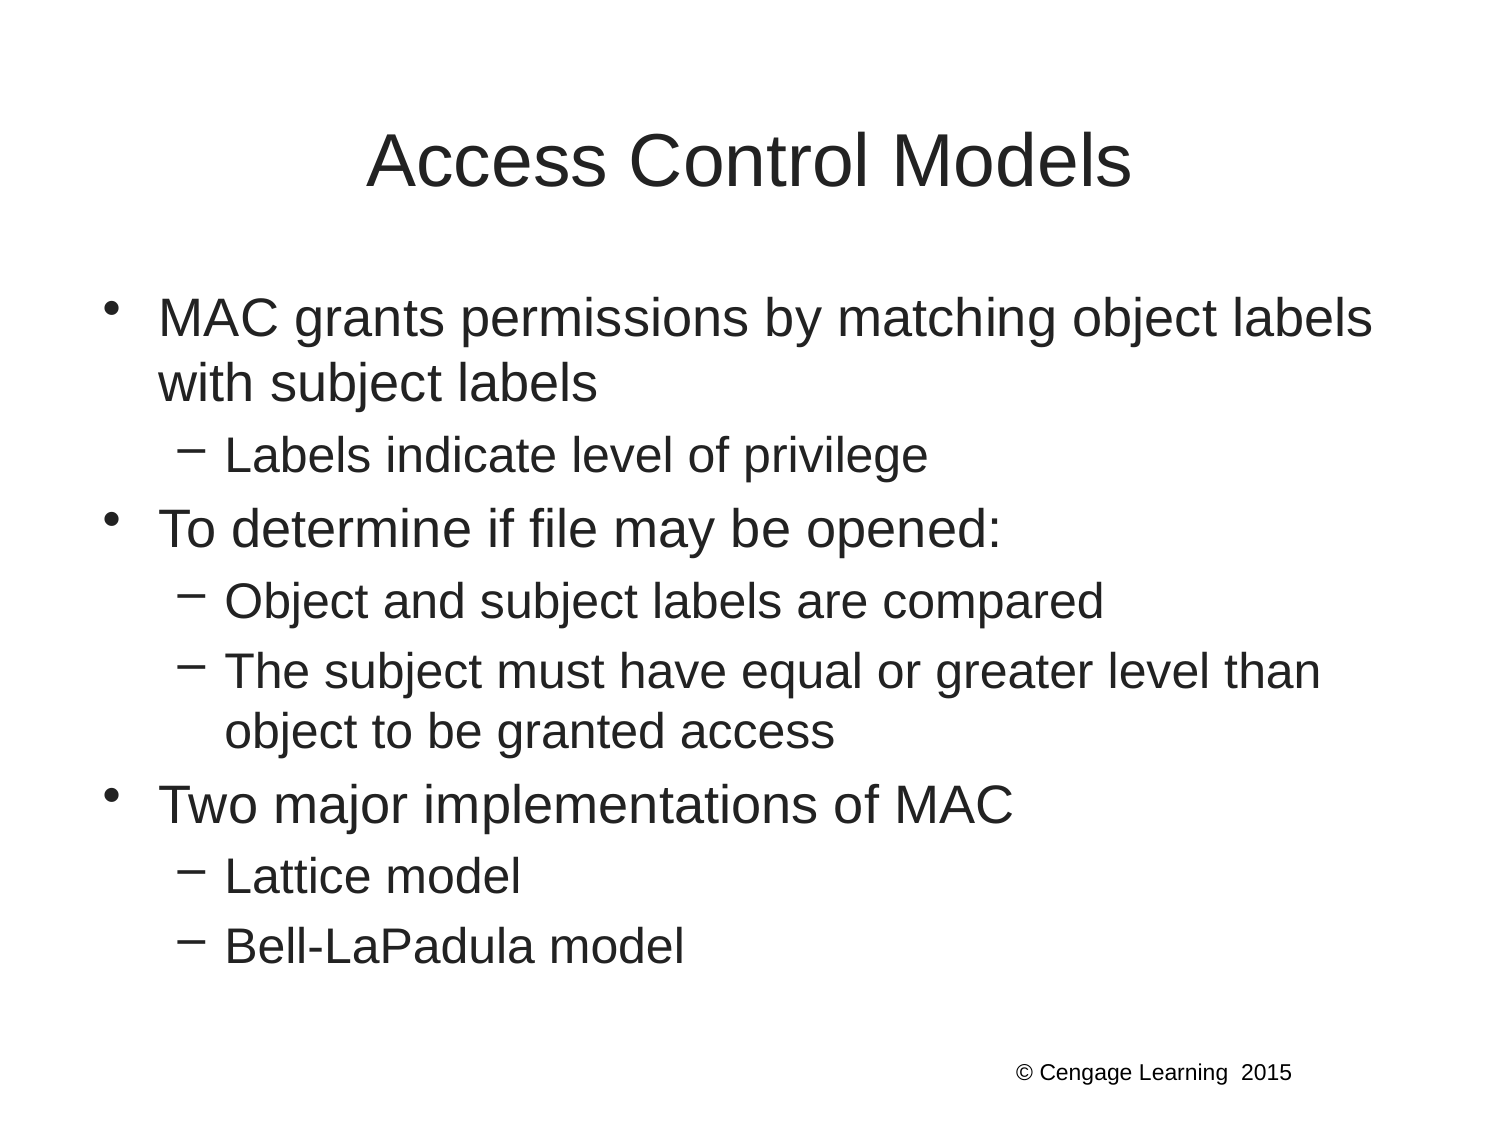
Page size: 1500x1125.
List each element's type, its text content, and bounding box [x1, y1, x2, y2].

list MAC grants permissions by matching object labels with subject labels Labels indicate level of privilege To determine if file may be opened: Object and subject labels are compared The subject must have equal or greater level than object to be granted access Two major implementations of MAC Lattice model Bell-LaPadula model [87, 275, 1413, 1025]
title Access Control Models [87, 62, 1413, 250]
